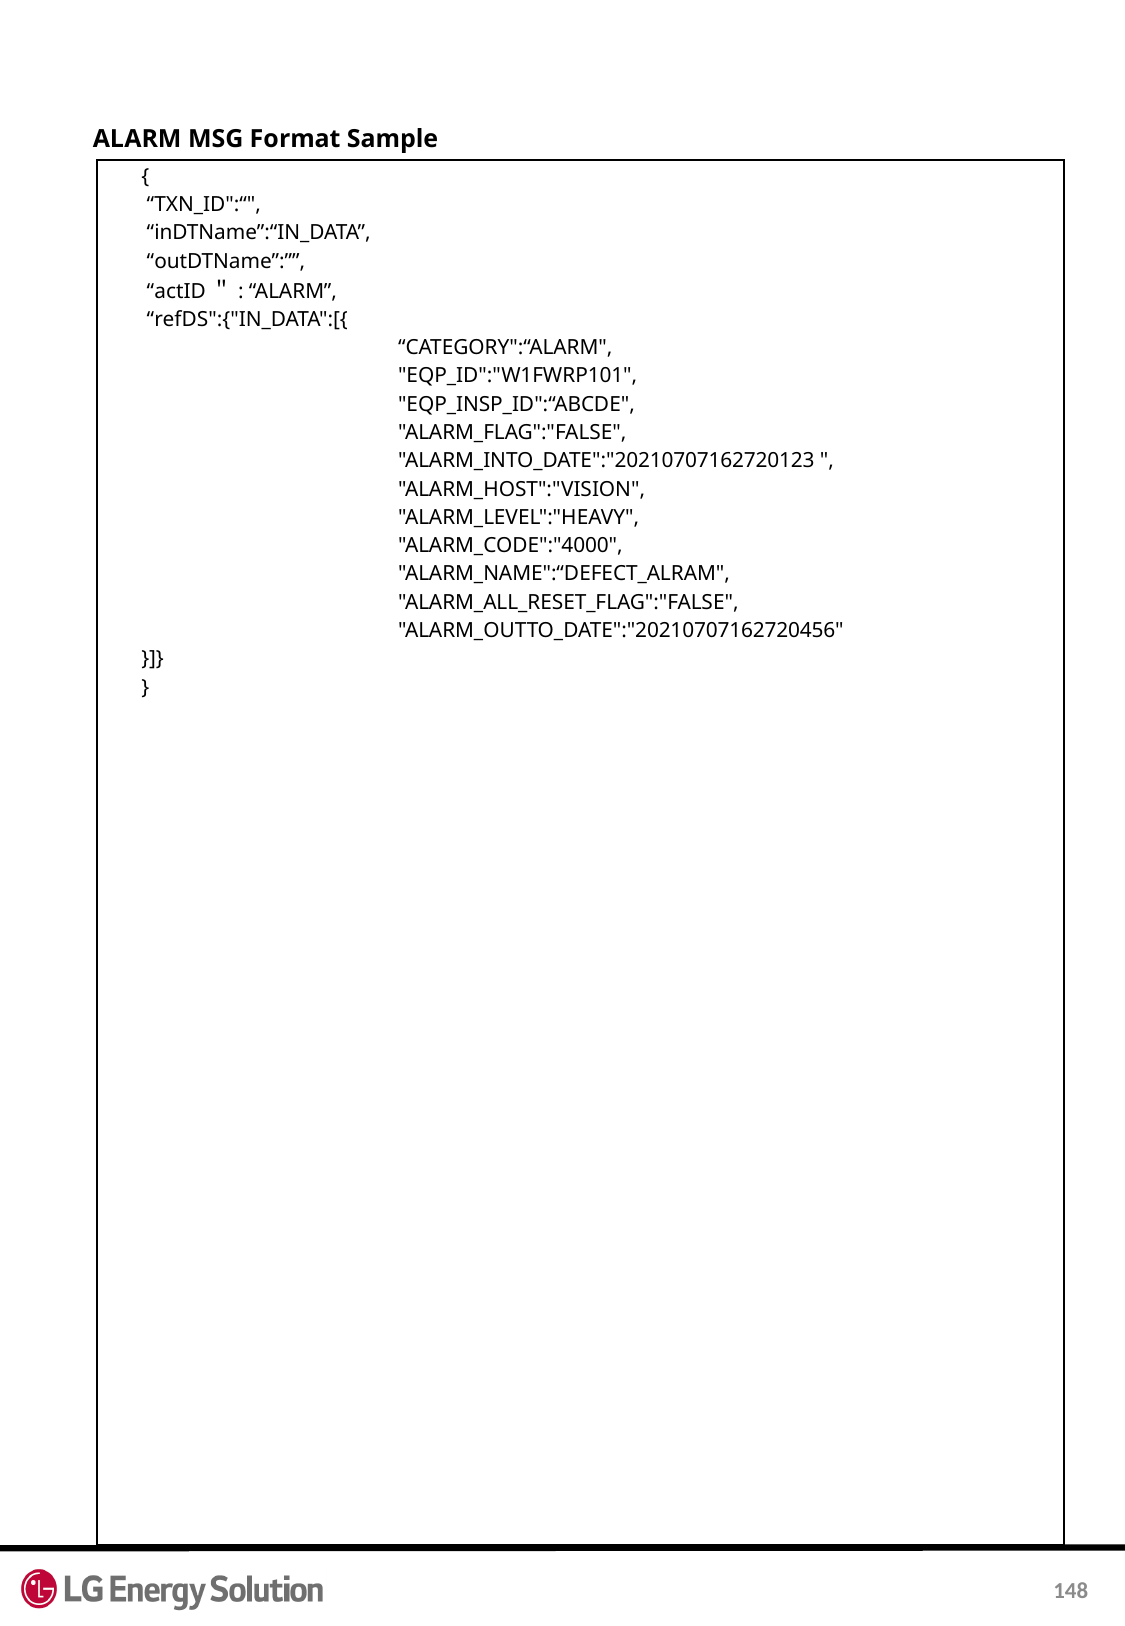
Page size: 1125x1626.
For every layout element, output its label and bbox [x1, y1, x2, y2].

picture [18, 1565, 327, 1611]
text_box [60, 122, 1065, 153]
table_header [98, 161, 1063, 1544]
slide_number [927, 1568, 1104, 1611]
